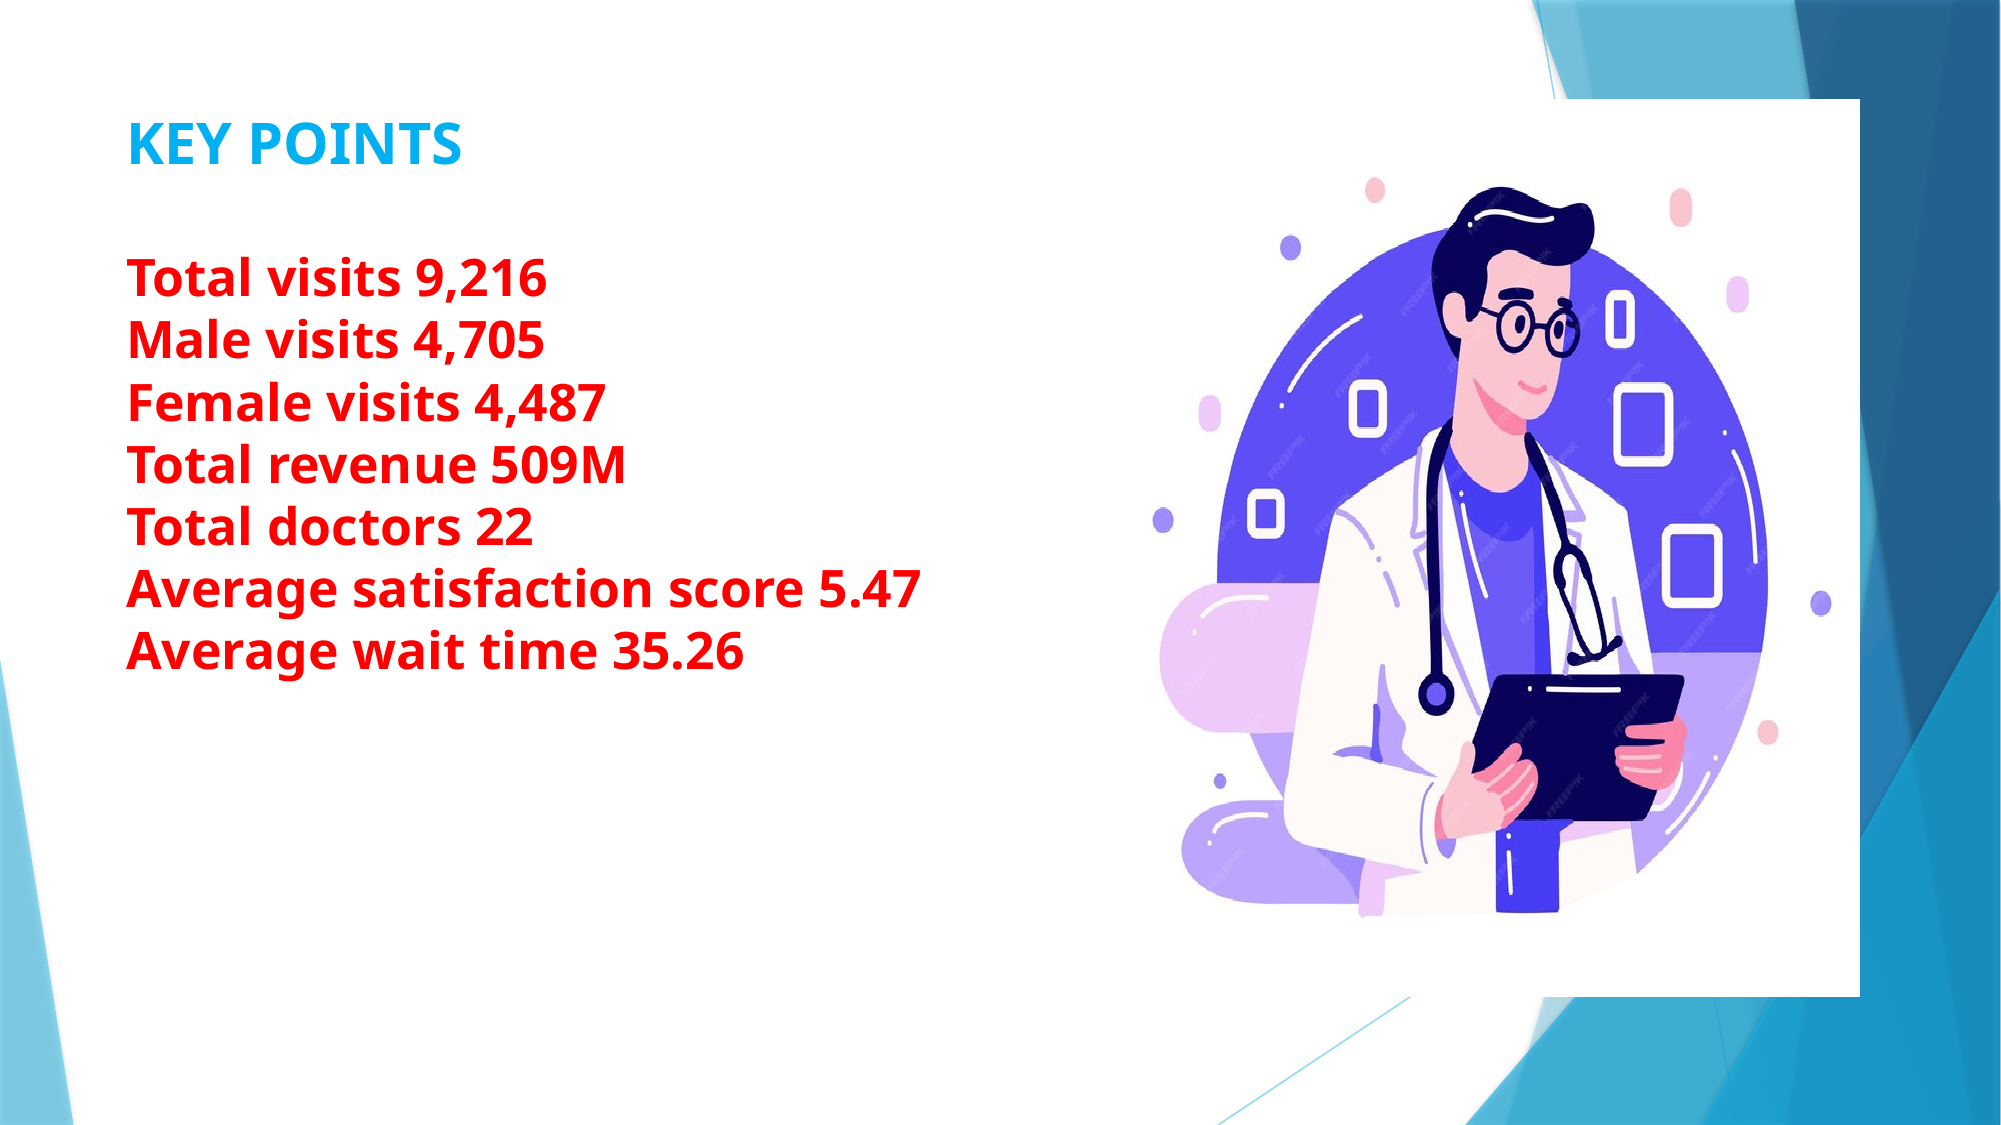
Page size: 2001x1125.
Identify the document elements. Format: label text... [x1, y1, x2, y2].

title KEY POINTS Total visits 9,216 Male visits 4,705 Female visits 4,487 Total revenue 509M Total doctors 22 Average satisfaction score 5.47 Average wait time 35.26 [111, 99, 1122, 953]
picture [1122, 99, 1861, 998]
